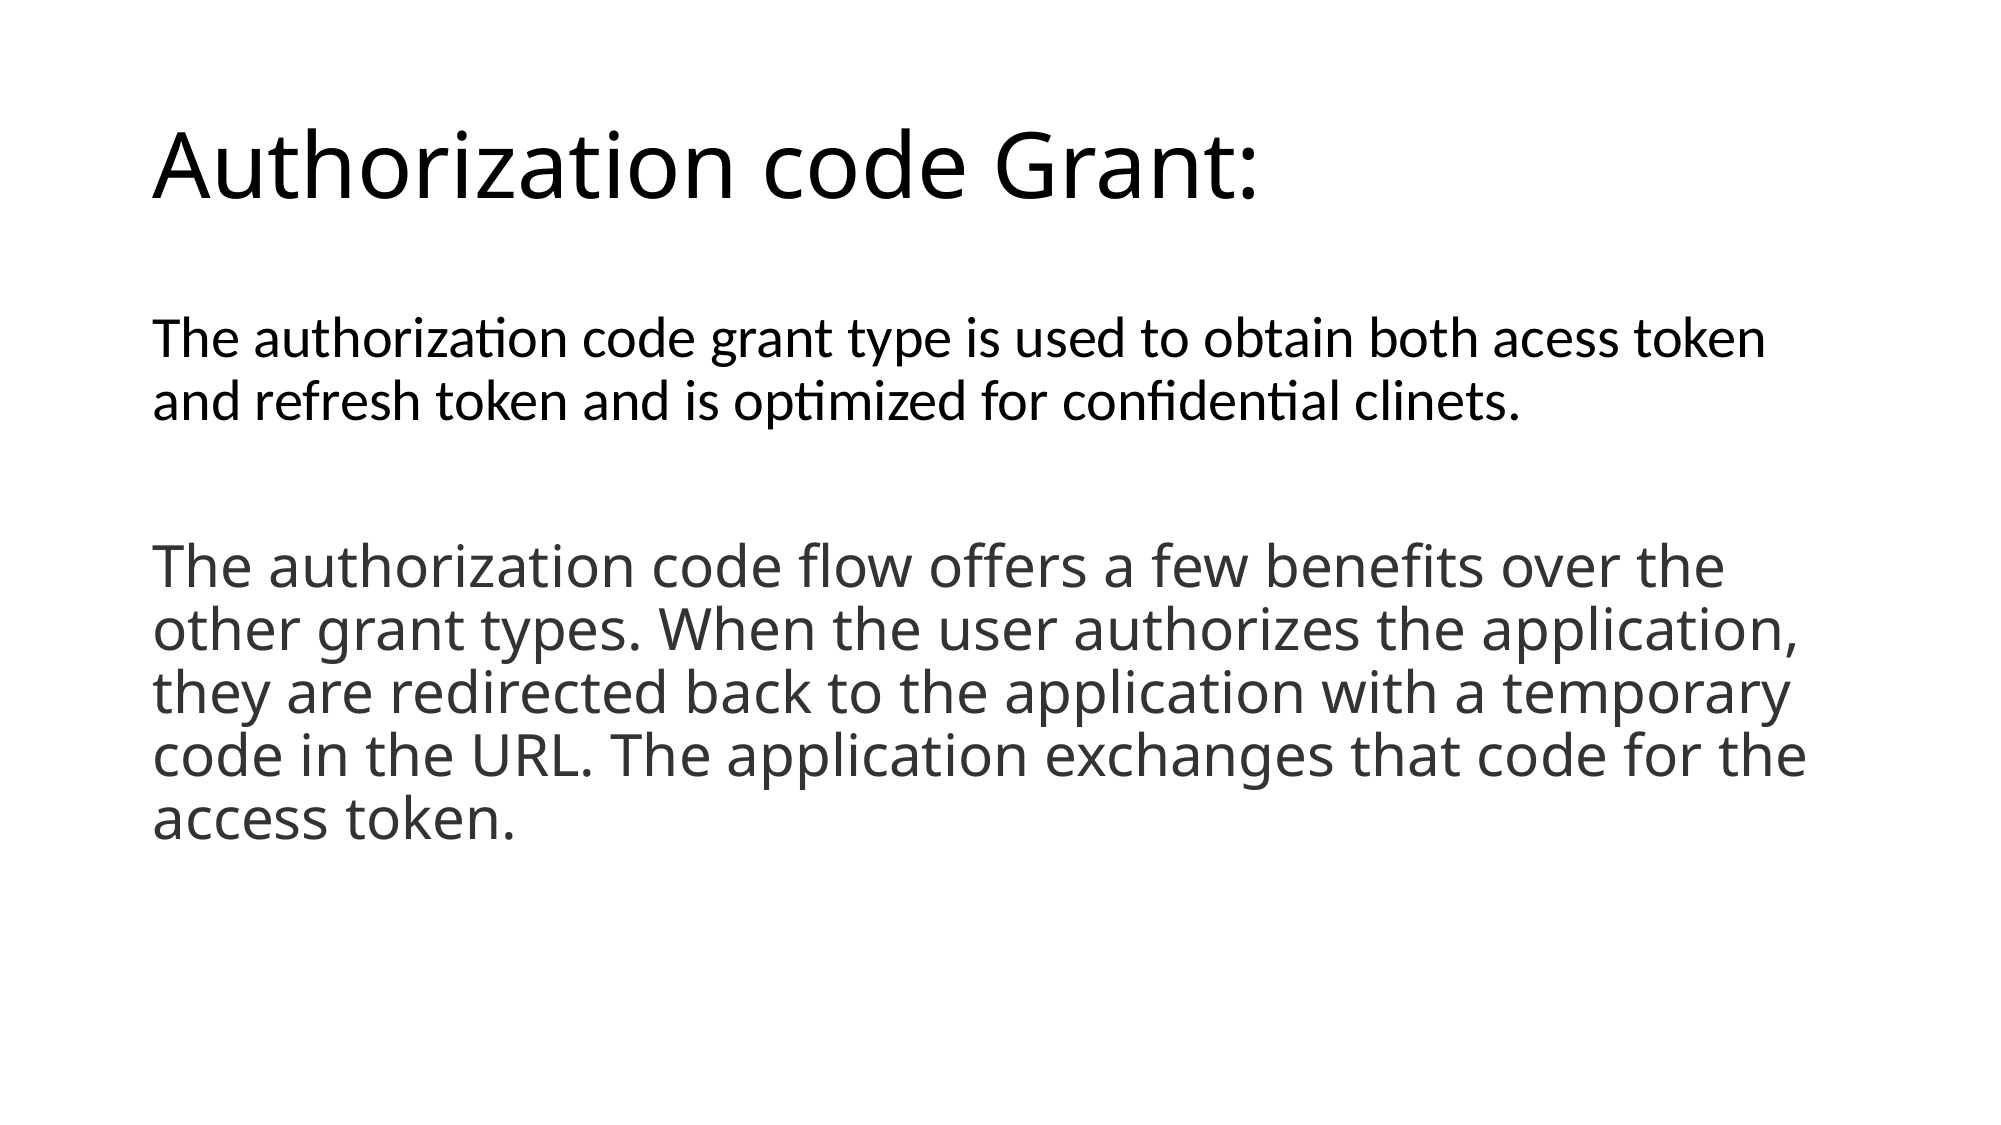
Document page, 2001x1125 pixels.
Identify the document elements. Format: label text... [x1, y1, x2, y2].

list The authorization code grant type is used to obtain both acess token and refresh token and is optimized for confidential clinets. The authorization code flow offers a few benefits over the other grant types. When the user authorizes the application, they are redirected back to the application with a temporary code in the URL. The application exchanges that code for the access token. [137, 299, 1863, 1014]
title Authorization code Grant: [137, 59, 1863, 278]
